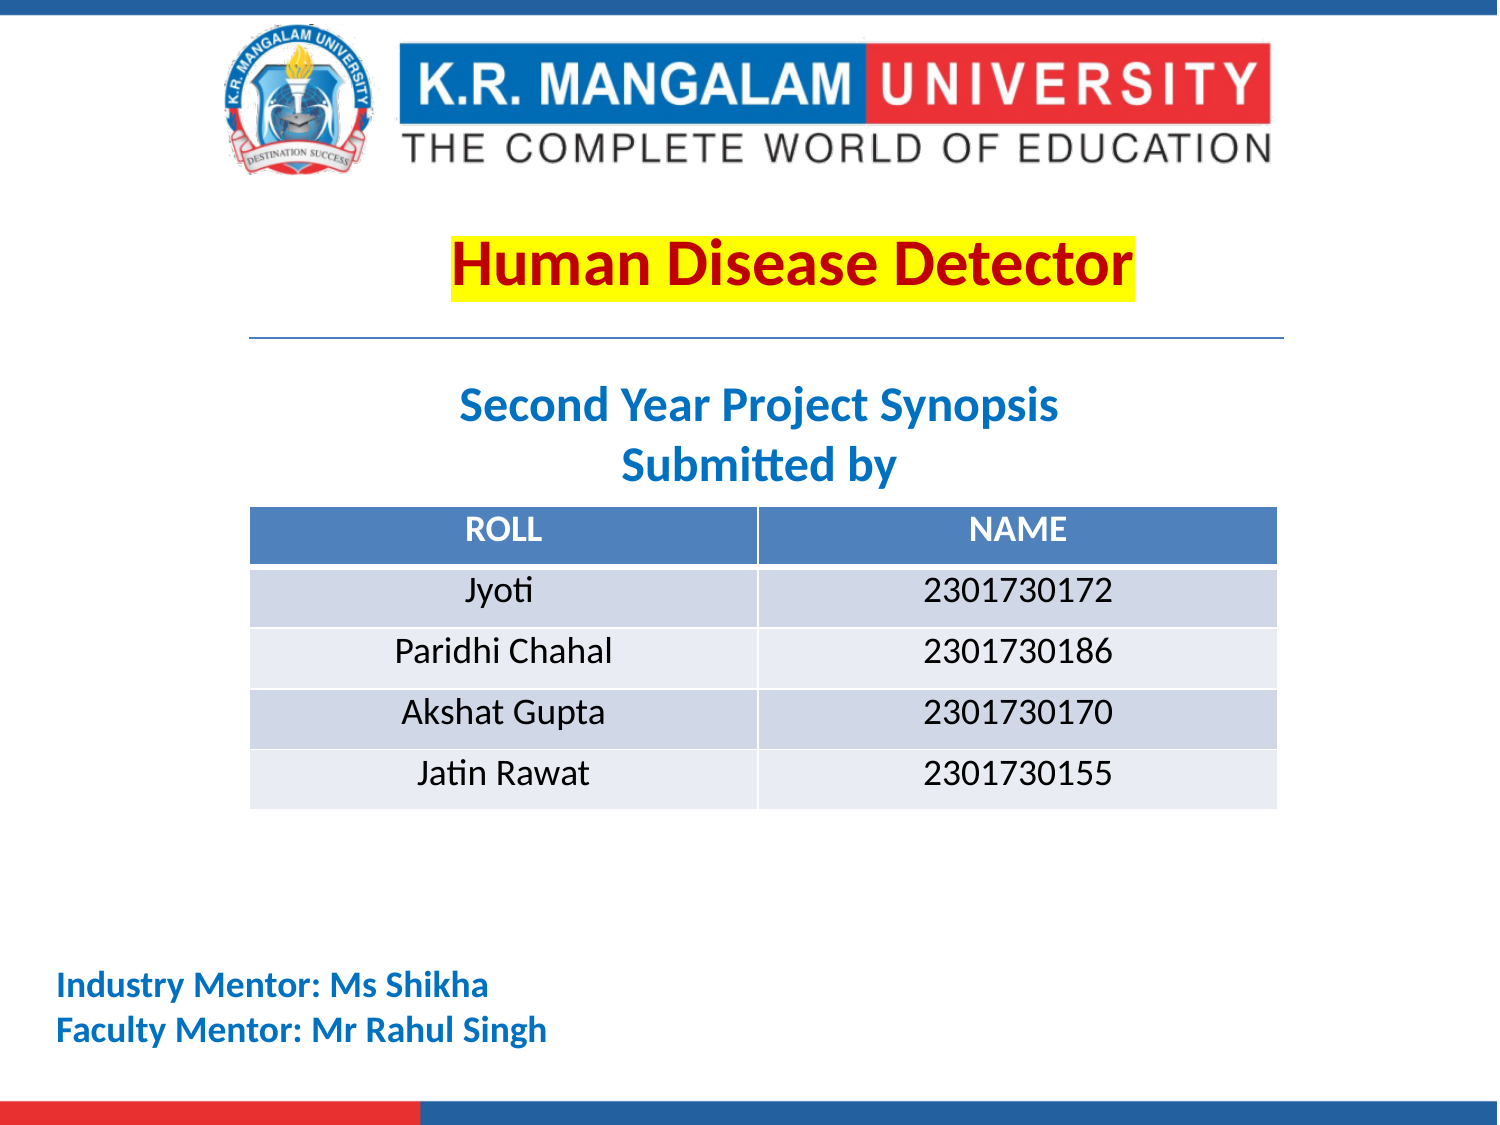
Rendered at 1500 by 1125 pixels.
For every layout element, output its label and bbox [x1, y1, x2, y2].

list [0, 0, 1498, 1125]
picture [224, 24, 1275, 176]
